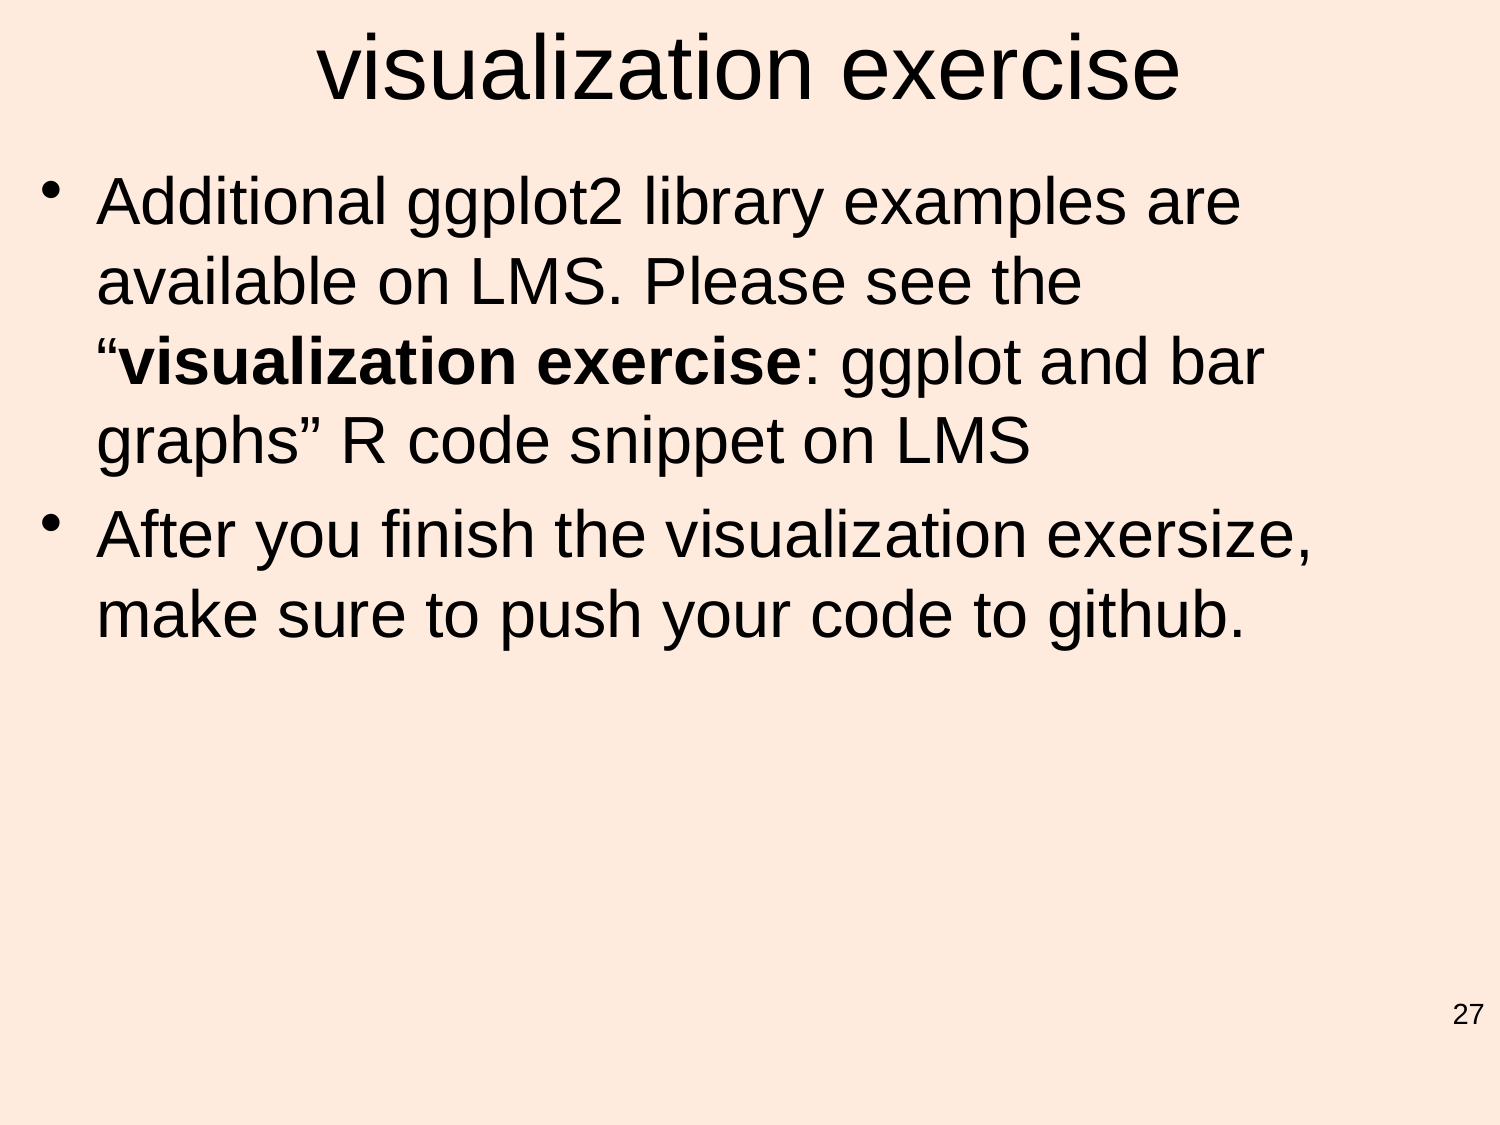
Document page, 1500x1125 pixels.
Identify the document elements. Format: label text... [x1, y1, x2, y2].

slide_number 27 [1187, 987, 1500, 1063]
title visualization exercise [112, 0, 1388, 125]
list Additional ggplot2 library examples are available on LMS. Please see the “visualization exercise: ggplot and bar graphs” R code snippet on LMS After you finish the visualization exersize, make sure to push your code to github. [24, 149, 1463, 1100]
